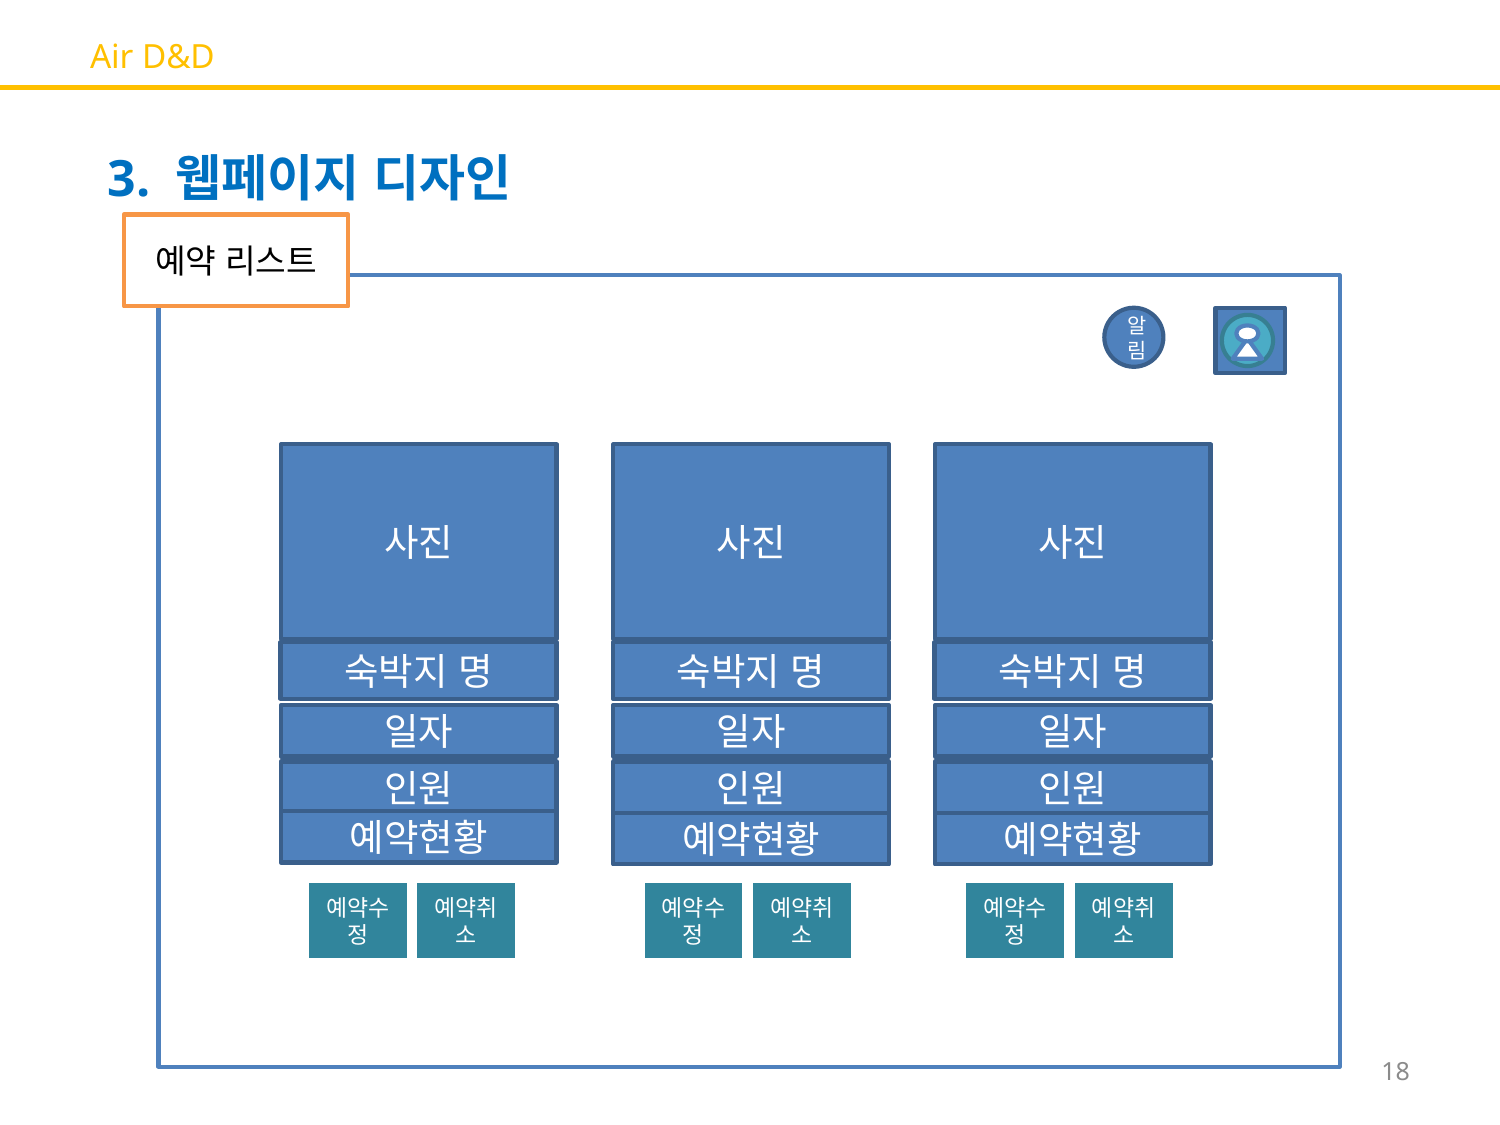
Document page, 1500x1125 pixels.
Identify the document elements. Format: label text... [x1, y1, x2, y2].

title Air D&D [75, 19, 1425, 91]
text_box 일자 [611, 703, 891, 759]
text_box 예약현황 [279, 809, 559, 865]
text_box 예약취소 [749, 879, 855, 962]
text_box 숙박지 명 [932, 640, 1213, 701]
text_box 일자 [279, 703, 559, 759]
text_box 사진 [279, 442, 559, 640]
text_box 인원 [611, 759, 891, 811]
text_box 예약수정 [305, 879, 411, 962]
text_box 인원 [933, 759, 1213, 811]
text_box 예약취소 [413, 879, 519, 962]
text_box 사진 [933, 442, 1213, 640]
text_box 알림 [1102, 305, 1166, 369]
text_box 일자 [933, 703, 1213, 759]
text_box 3. 웹페이지 디자인 [92, 138, 527, 214]
text_box 숙박지 명 [278, 640, 559, 701]
slide_number 18 [1074, 1042, 1425, 1103]
text_box 인원 [279, 759, 559, 809]
text_box 예약수정 [962, 879, 1068, 962]
text_box 예약현황 [611, 811, 891, 866]
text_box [1215, 307, 1285, 374]
text_box 숙박지 명 [611, 640, 891, 701]
text_box [156, 273, 1342, 1069]
text_box 예약취소 [1071, 879, 1177, 962]
text_box 예약 리스트 [122, 212, 350, 308]
text_box 예약현황 [933, 811, 1213, 866]
text_box 사진 [611, 442, 891, 640]
text_box 예약수정 [640, 879, 746, 962]
